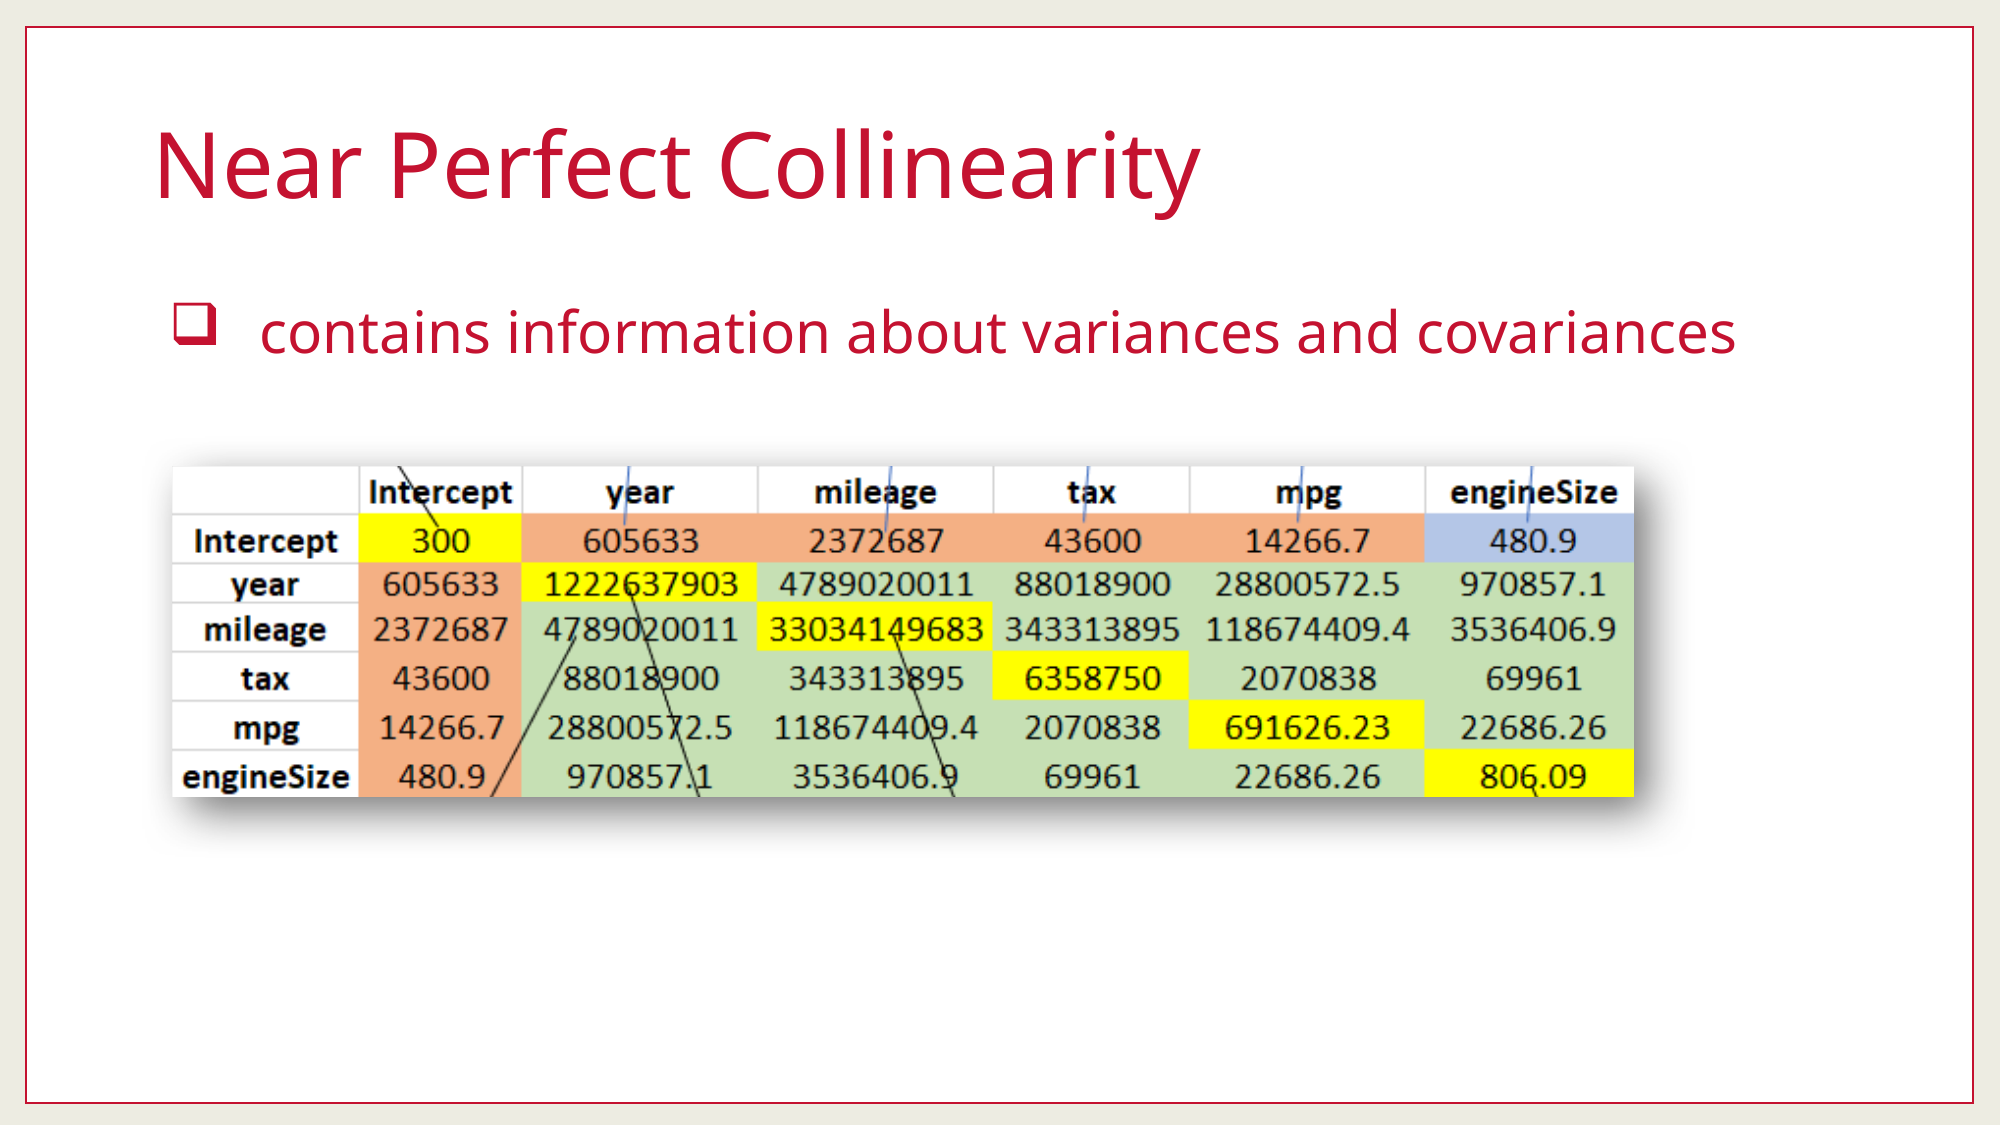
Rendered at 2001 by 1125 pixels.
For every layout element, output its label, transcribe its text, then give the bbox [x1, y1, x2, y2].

title Near Perfect Collinearity [137, 59, 1945, 278]
picture [171, 466, 1635, 797]
